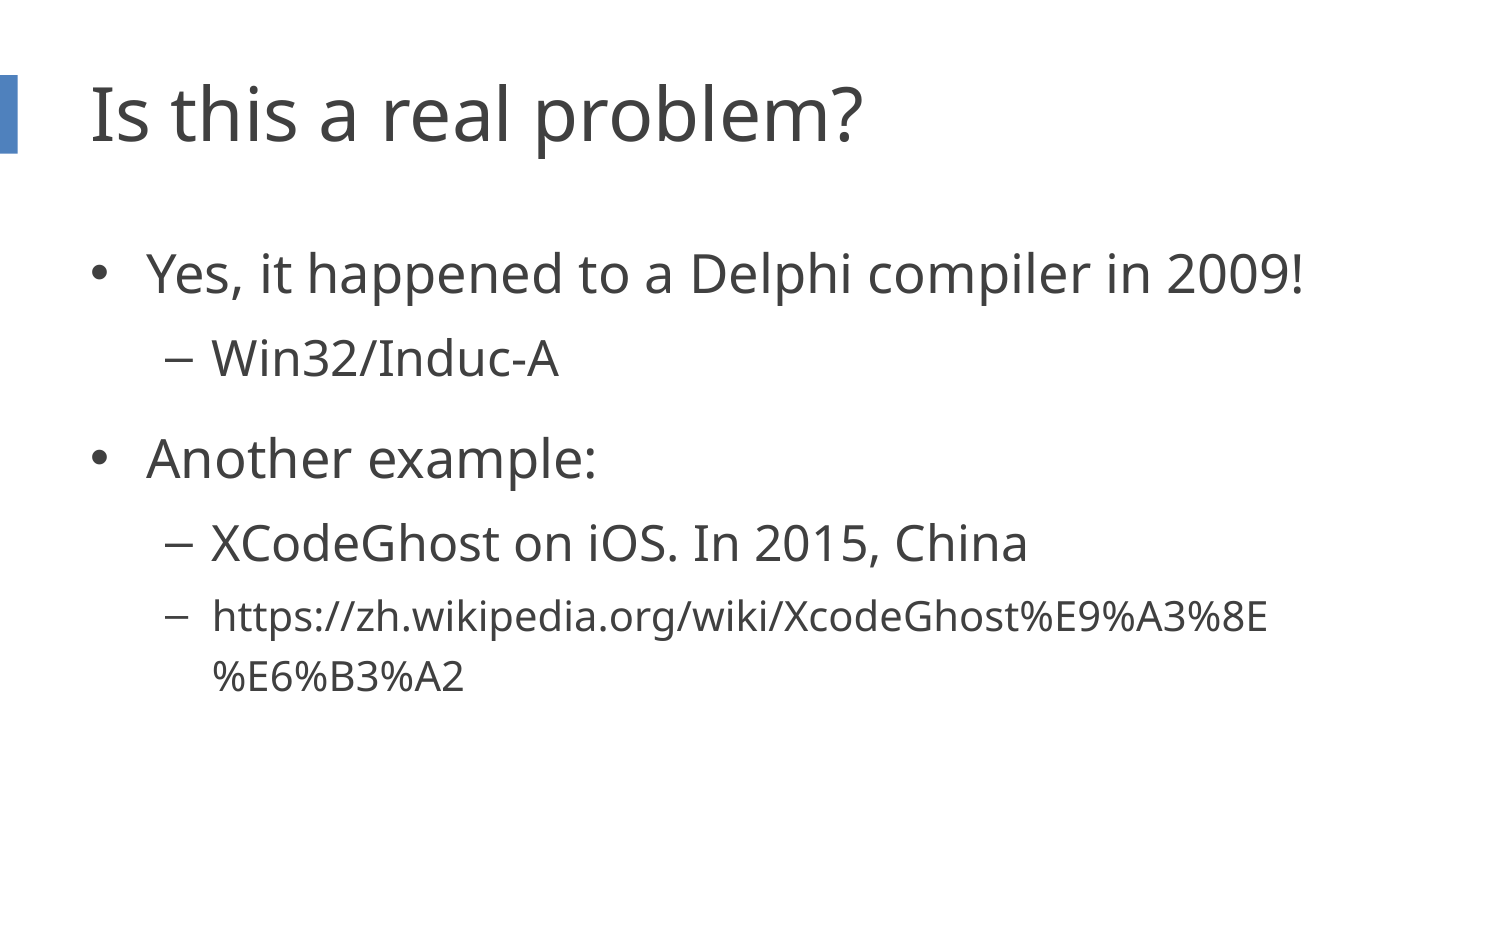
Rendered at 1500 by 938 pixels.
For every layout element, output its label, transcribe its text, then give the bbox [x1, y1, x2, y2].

title Is this a real problem? [75, 37, 1425, 186]
list Yes, it happened to a Delphi compiler in 2009! Win32/Induc-A Another example: XCodeGhost on iOS. In 2015, China https://zh.wikipedia.org/wiki/XcodeGhost%E9%A3%8E%E6%B3%A2 [75, 218, 1425, 838]
